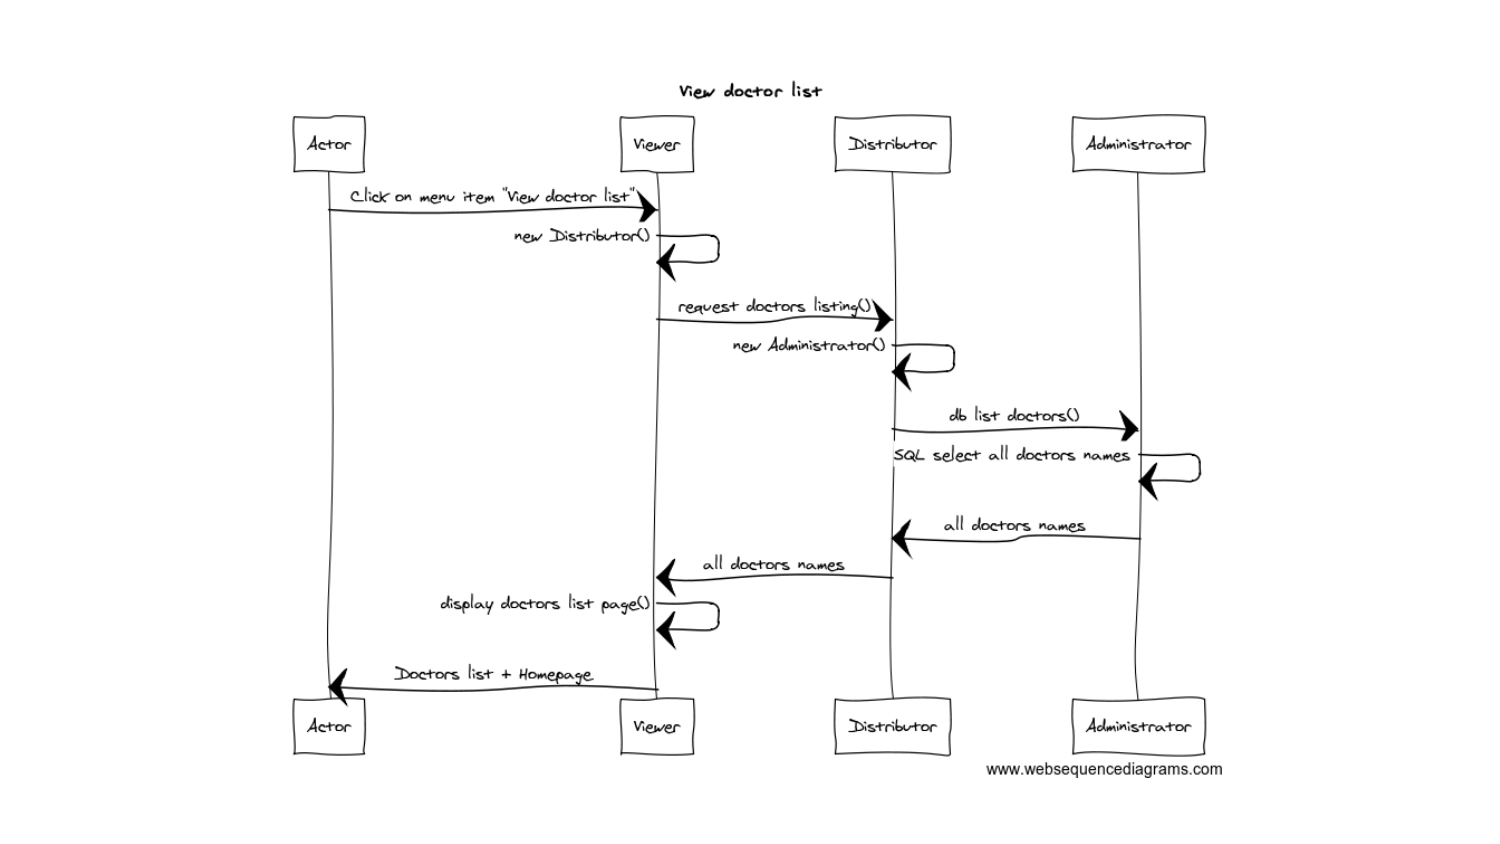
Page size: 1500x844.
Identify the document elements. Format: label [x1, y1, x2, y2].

picture [277, 65, 1223, 779]
